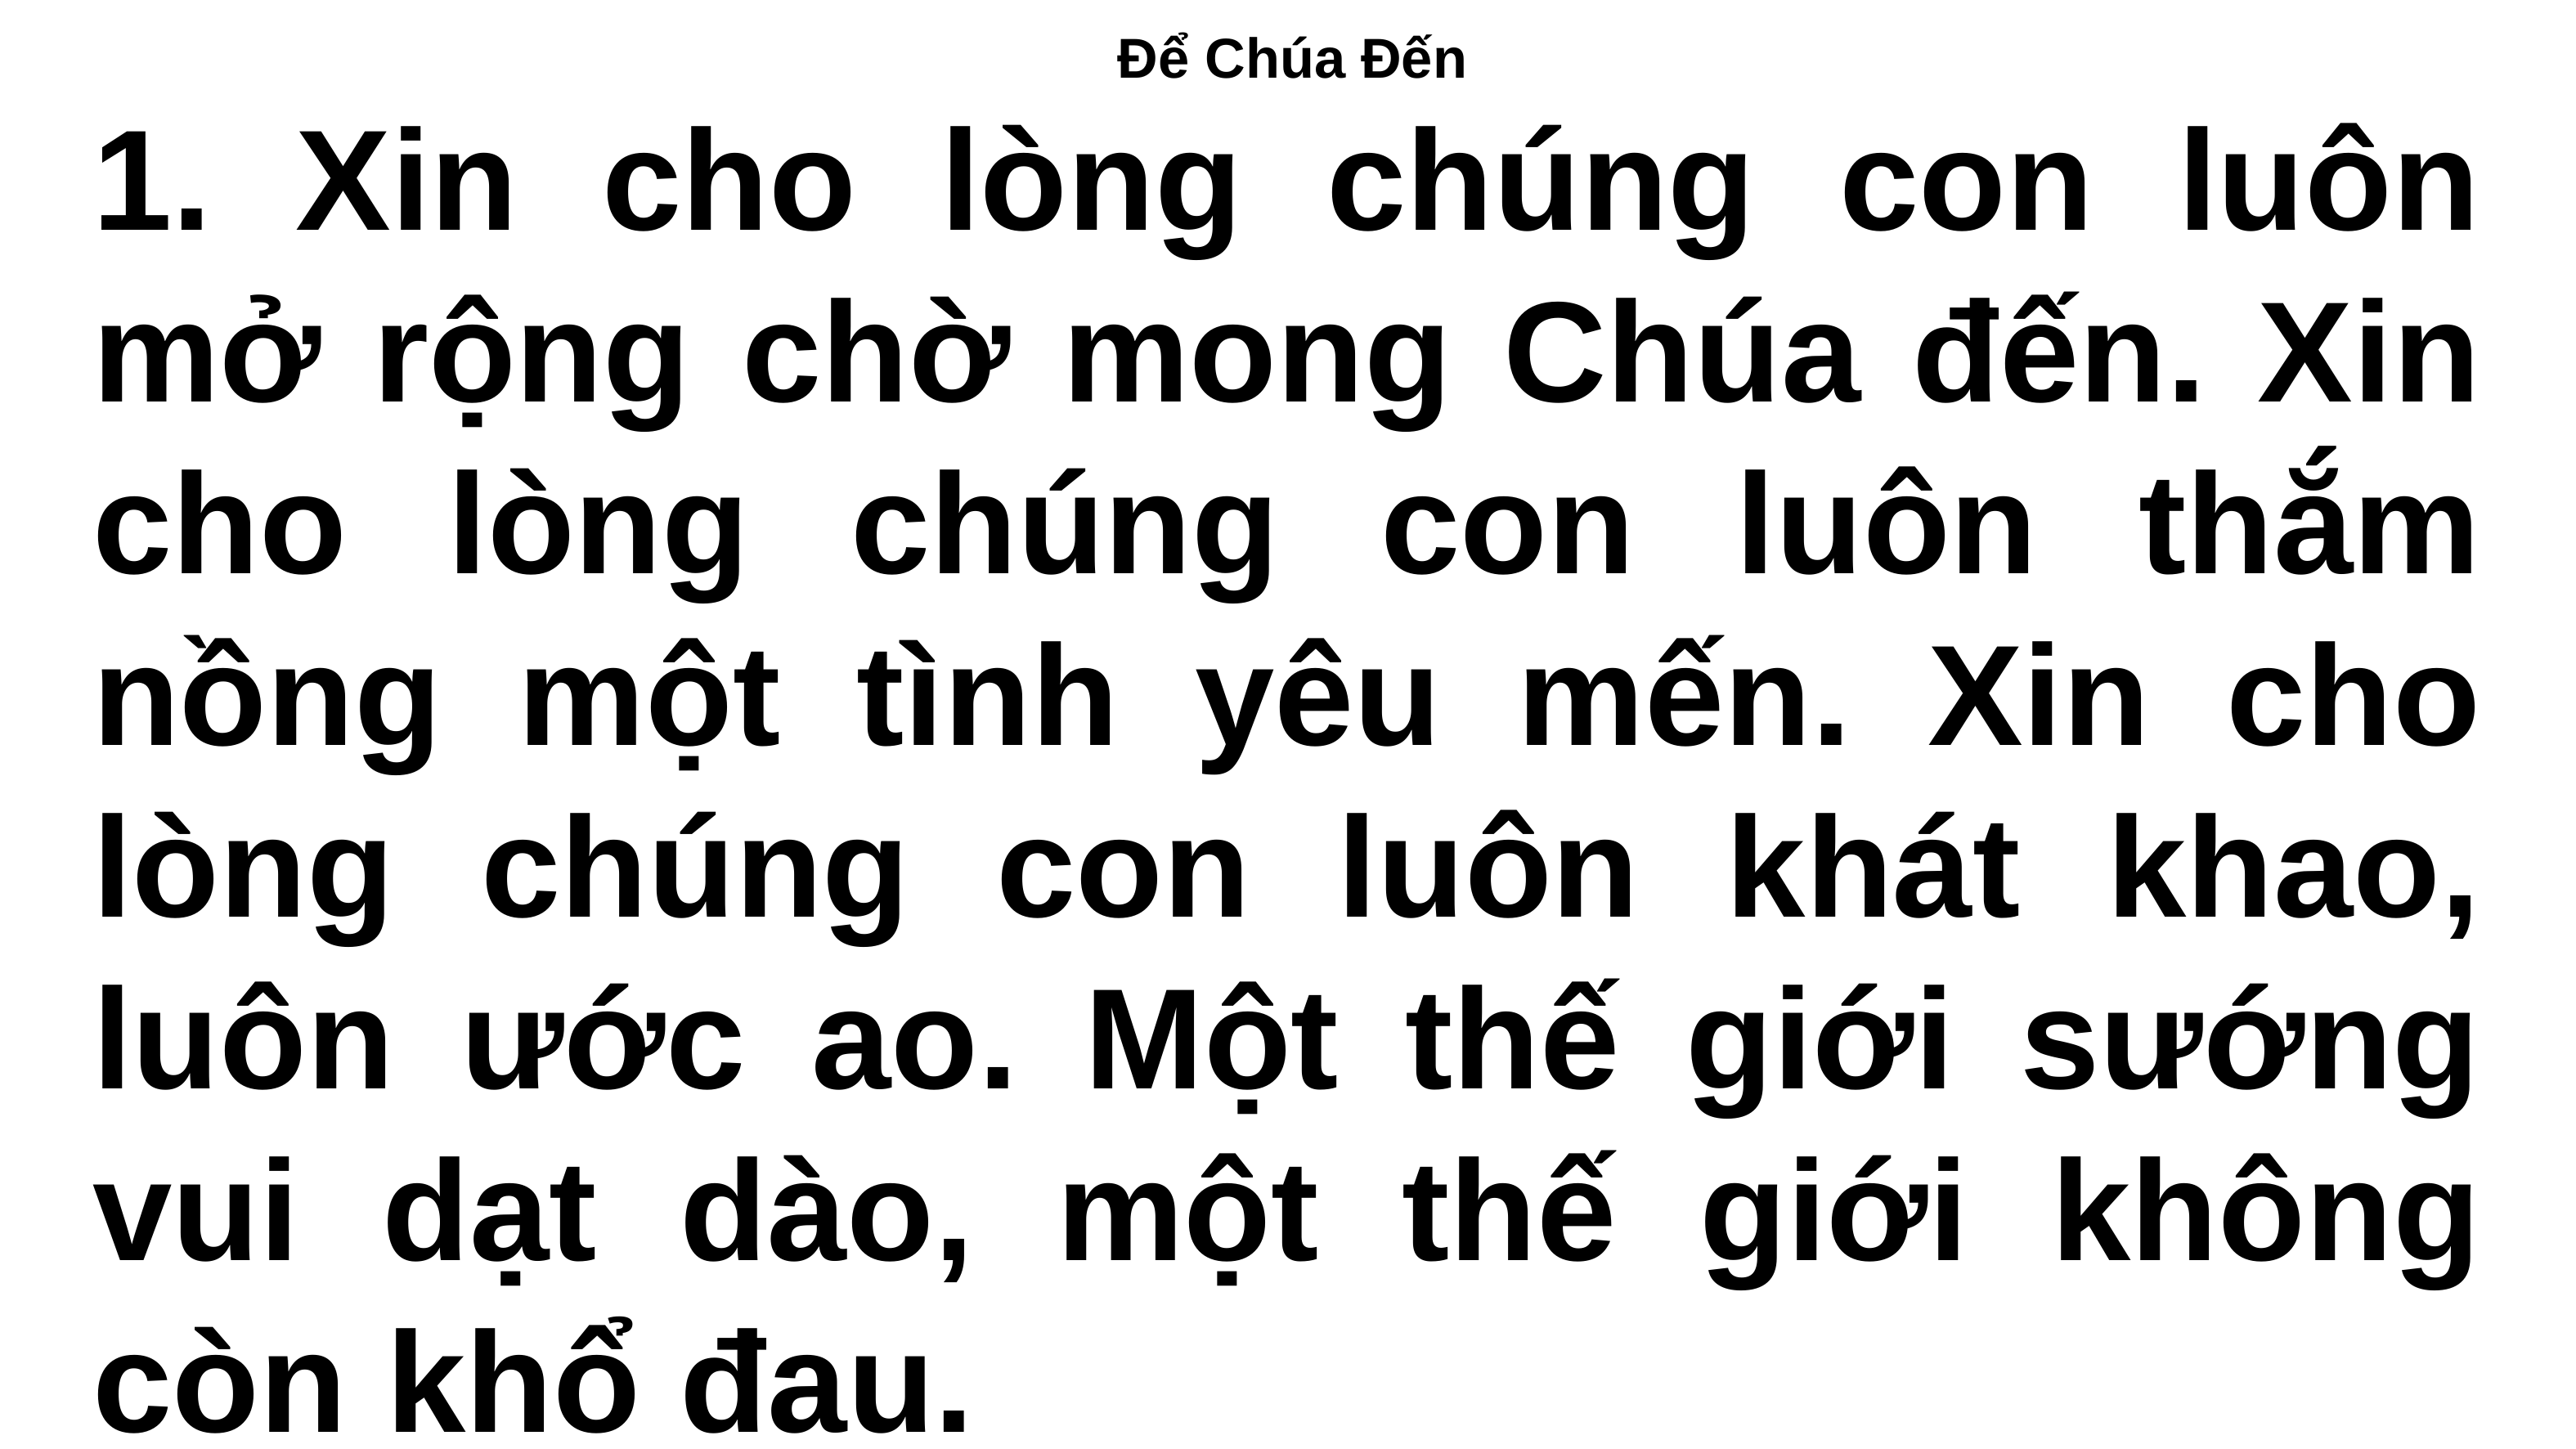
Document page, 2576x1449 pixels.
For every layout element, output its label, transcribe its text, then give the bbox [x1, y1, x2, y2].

title Để Chúa Đến [387, 30, 2198, 81]
text_box 1. Xin cho lòng chúng con luôn mở rộng chờ mong Chúa đến. Xin cho lòng chúng con luôn thắm nồng một tình yêu mến. Xin cho lòng chúng con luôn khát khao, luôn ước ao. Một thế giới sướng vui dạt dào, một thế giới không còn khổ đau. [80, 81, 2496, 1449]
